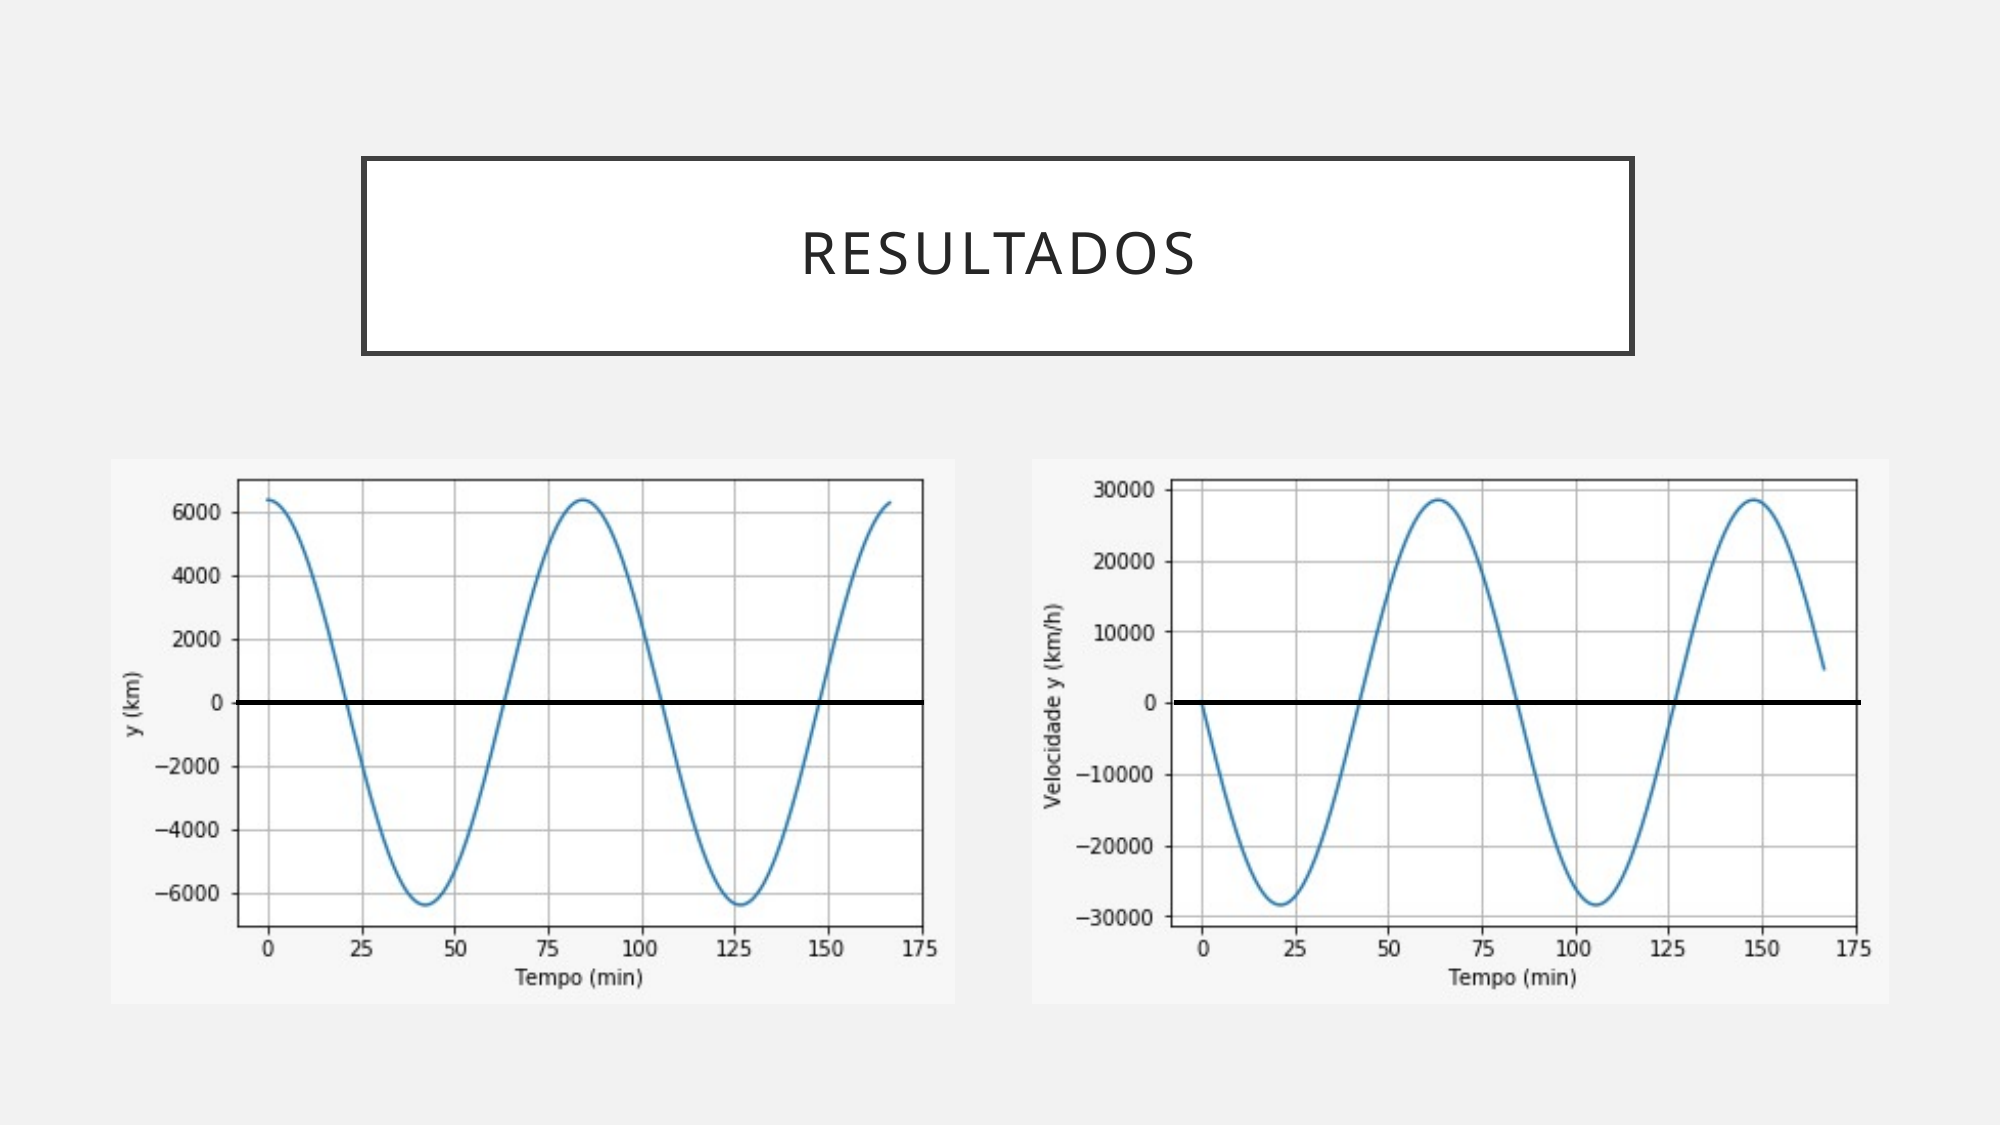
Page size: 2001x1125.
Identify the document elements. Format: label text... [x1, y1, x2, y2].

picture [1032, 459, 1889, 1004]
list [111, 459, 955, 1004]
title Resultados [361, 156, 1635, 356]
